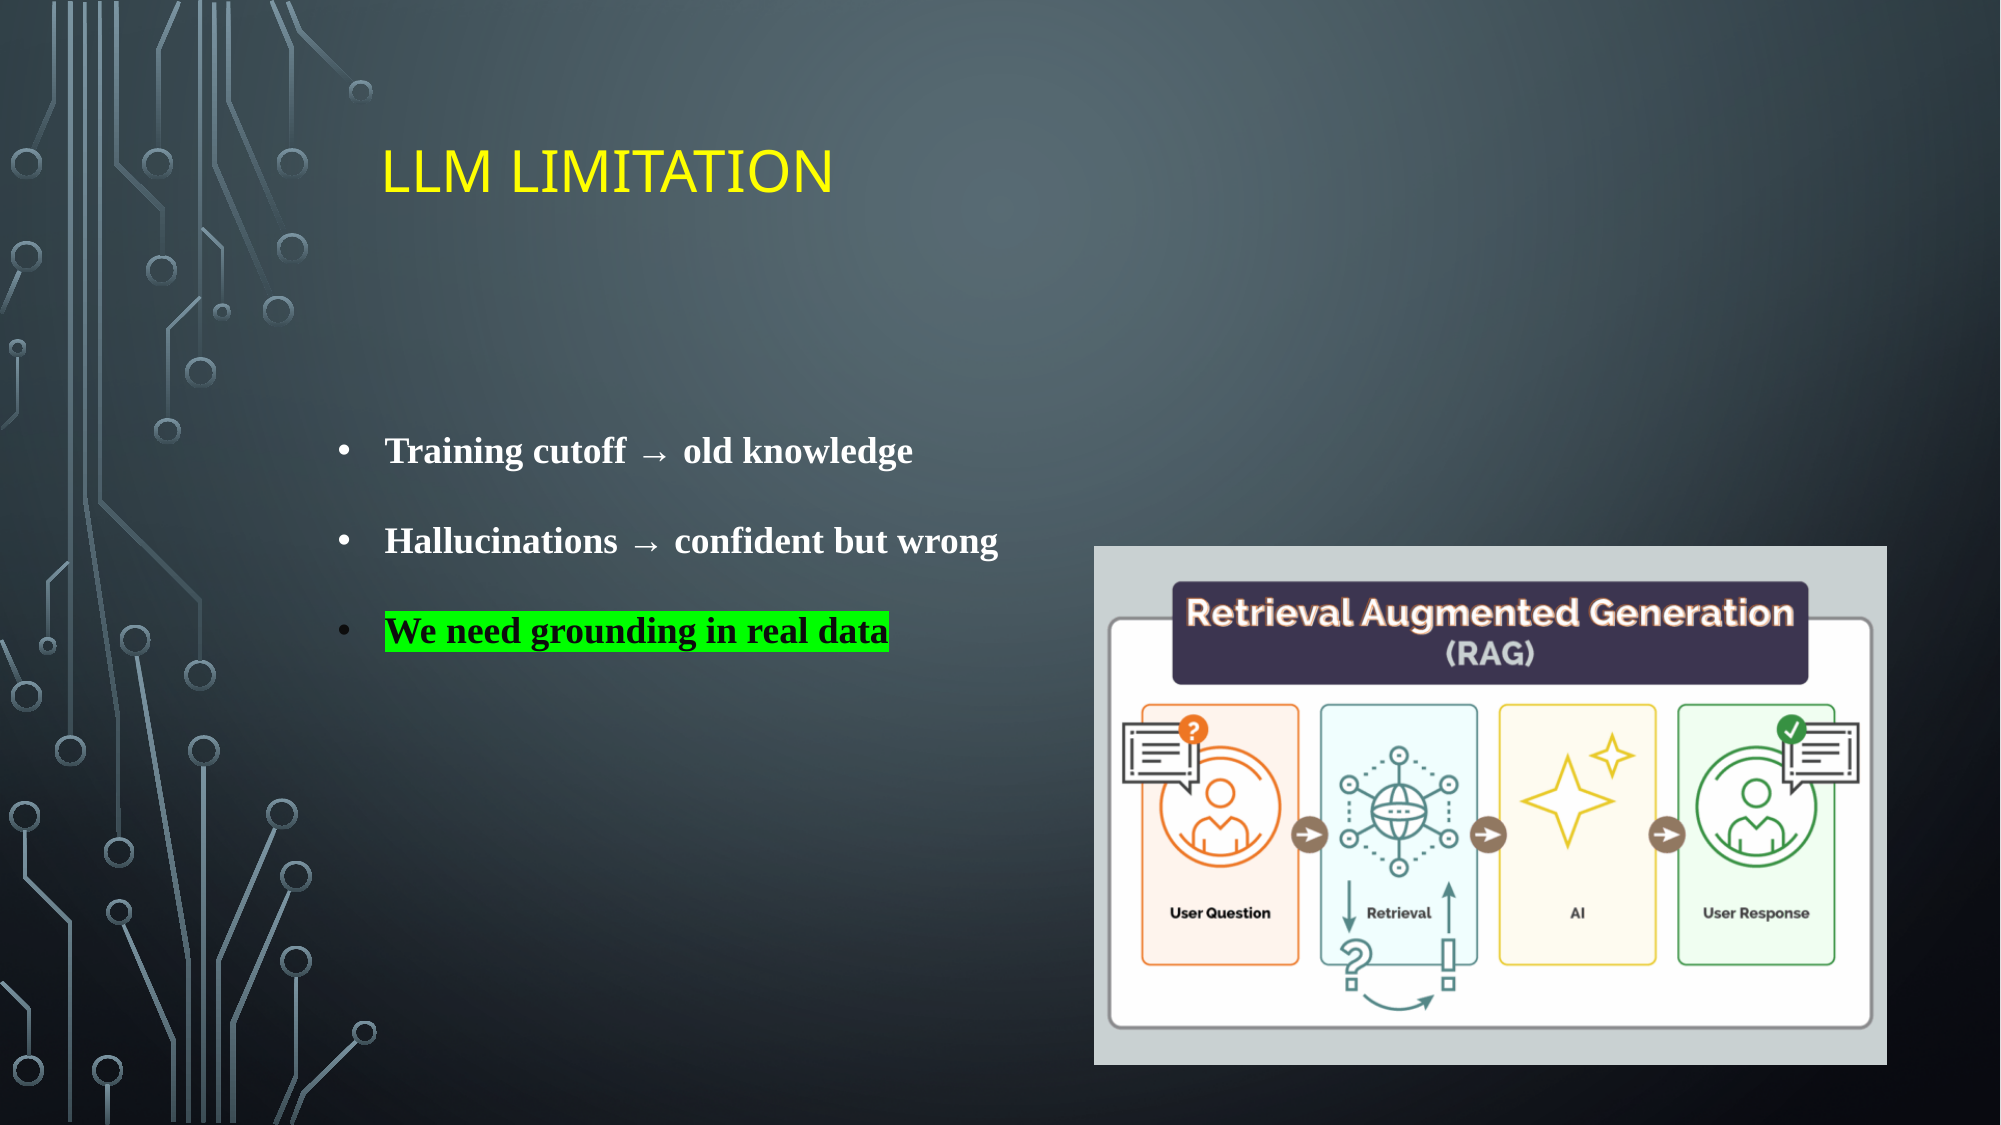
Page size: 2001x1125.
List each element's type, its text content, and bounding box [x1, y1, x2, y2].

picture [1094, 545, 1887, 1065]
title LLM Limitation [365, 90, 989, 213]
subtitle Training cutoff → old knowledge Hallucinations → confident but wrong We need grounding in real data [322, 182, 1021, 851]
